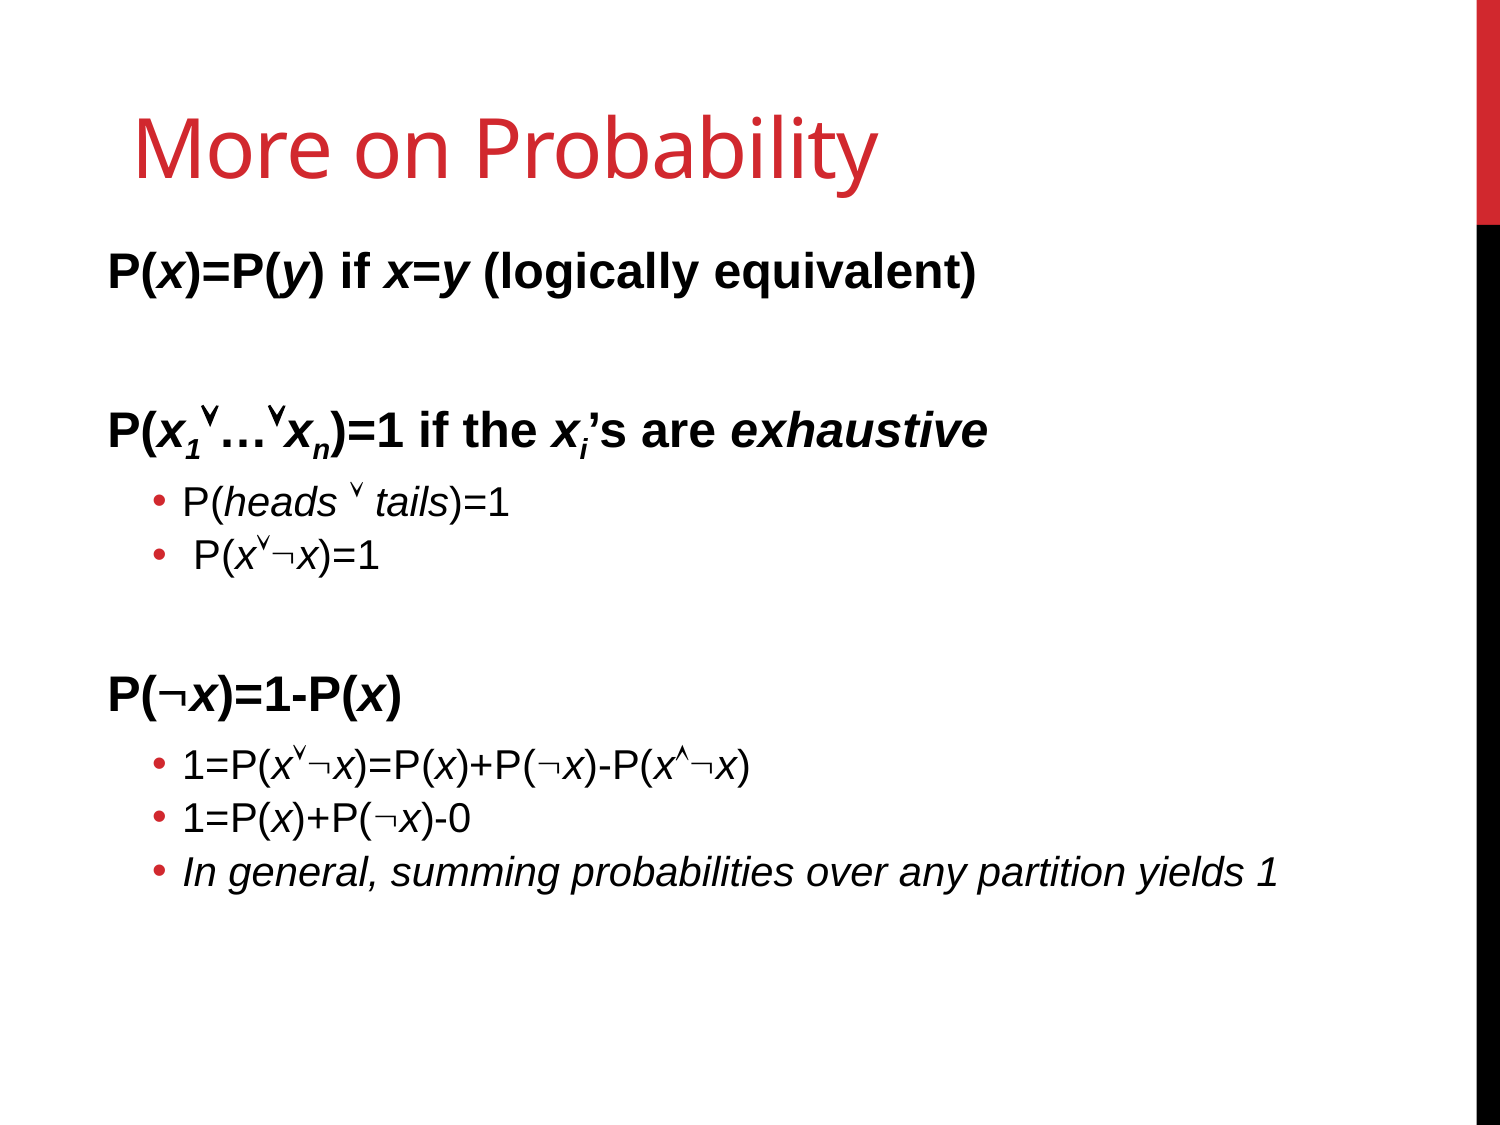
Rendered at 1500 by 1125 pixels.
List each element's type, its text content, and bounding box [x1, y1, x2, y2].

title More on Probability [116, 35, 1392, 204]
list P(x)=P(y) if x=y (logically equivalent) P(x1…xn)=1 if the xi’s are exhaustive P(heads  tails)=1 P(xx)=1 P(x)=1-P(x) 1=P(xx)=P(x)+P(x)-P(xx) 1=P(x)+P(x)-0 In general, summing probabilities over any partition yields 1 [92, 237, 1467, 1050]
